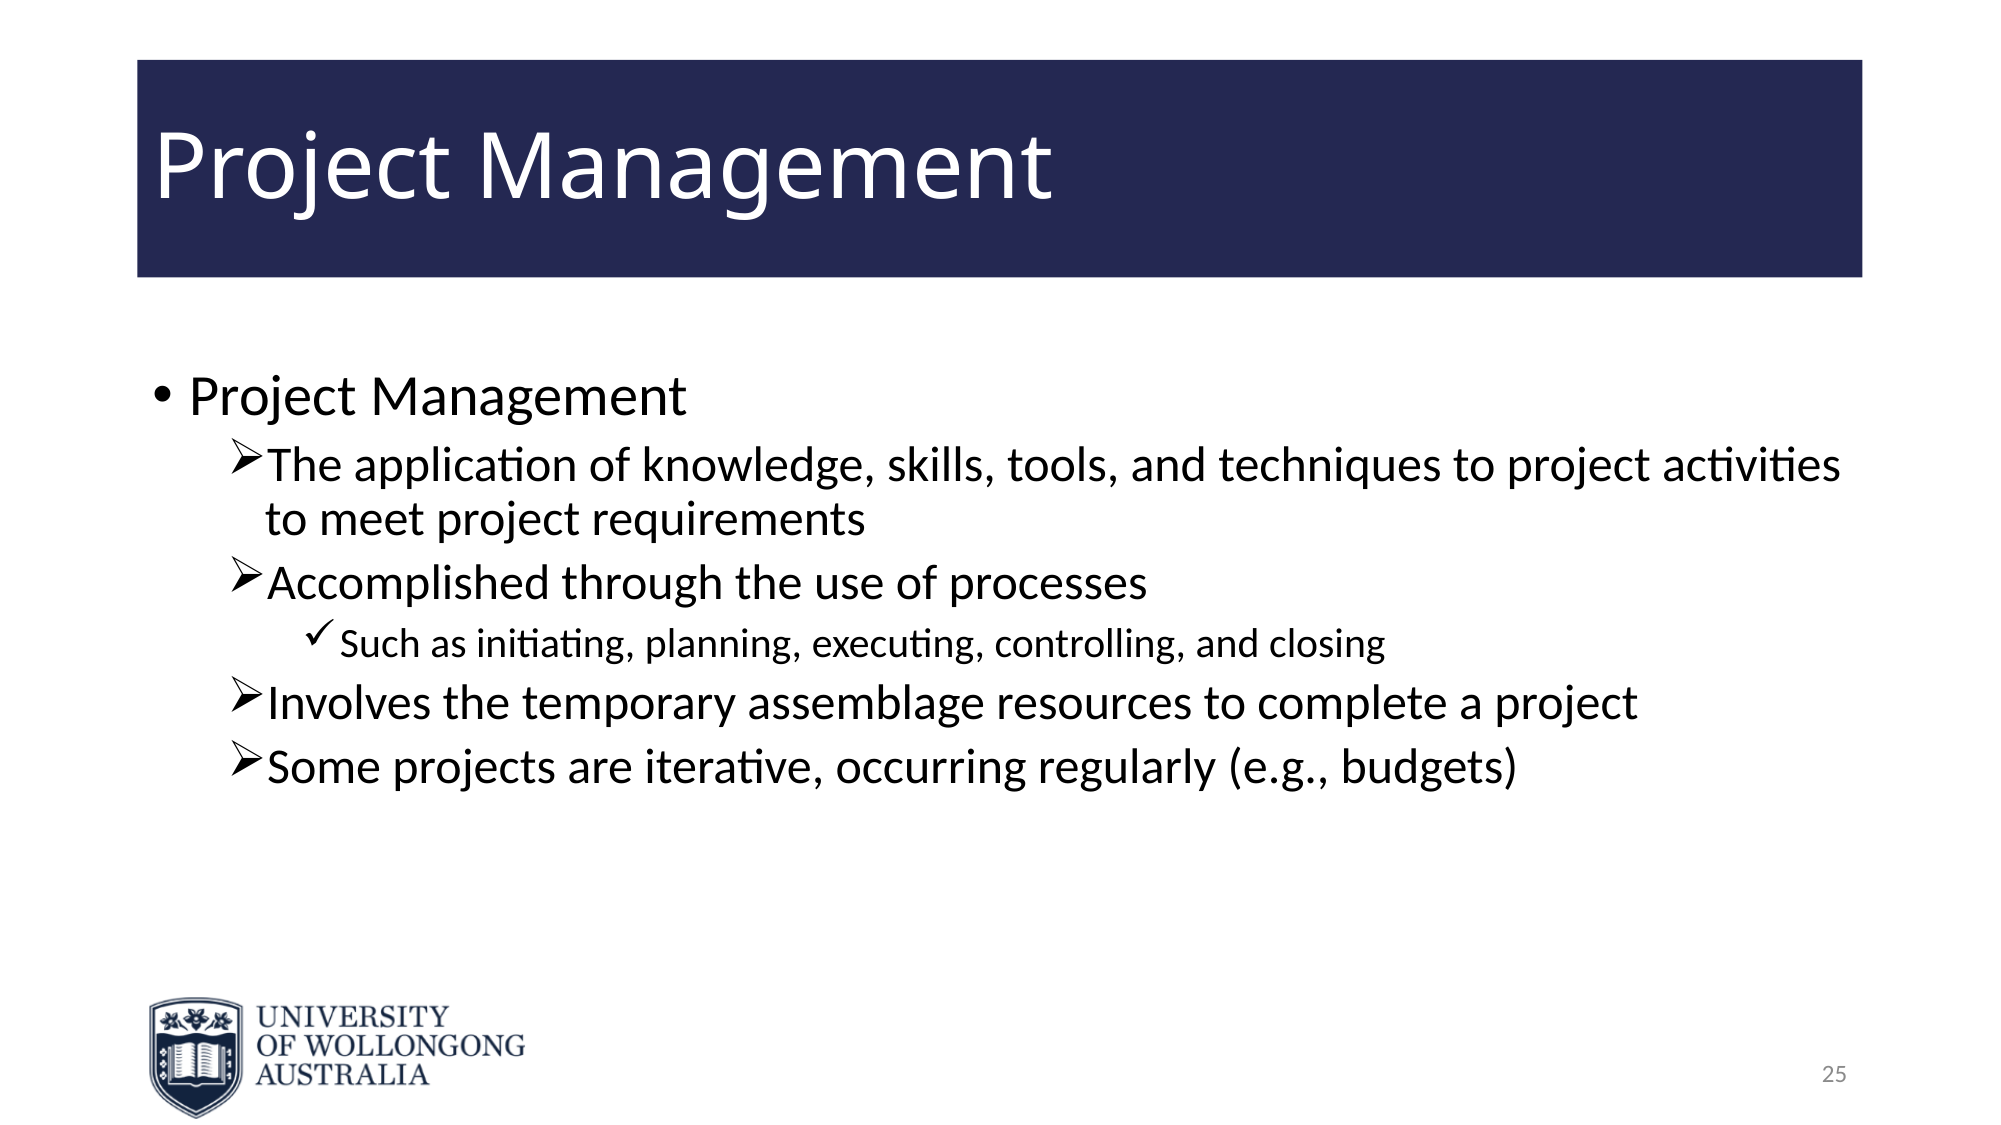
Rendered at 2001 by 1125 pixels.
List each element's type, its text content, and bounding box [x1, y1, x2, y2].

slide_number 25 [1412, 1042, 1863, 1103]
title Project Management [137, 59, 1863, 278]
list Project Management The application of knowledge, skills, tools, and techniques to project activities to meet project requirements Accomplished through the use of processes Such as initiating, planning, executing, controlling, and closing Involves the temporary assemblage resources to complete a project Some projects are iterative, occurring regularly (e.g., budgets) [137, 357, 1863, 979]
picture [137, 987, 548, 1125]
